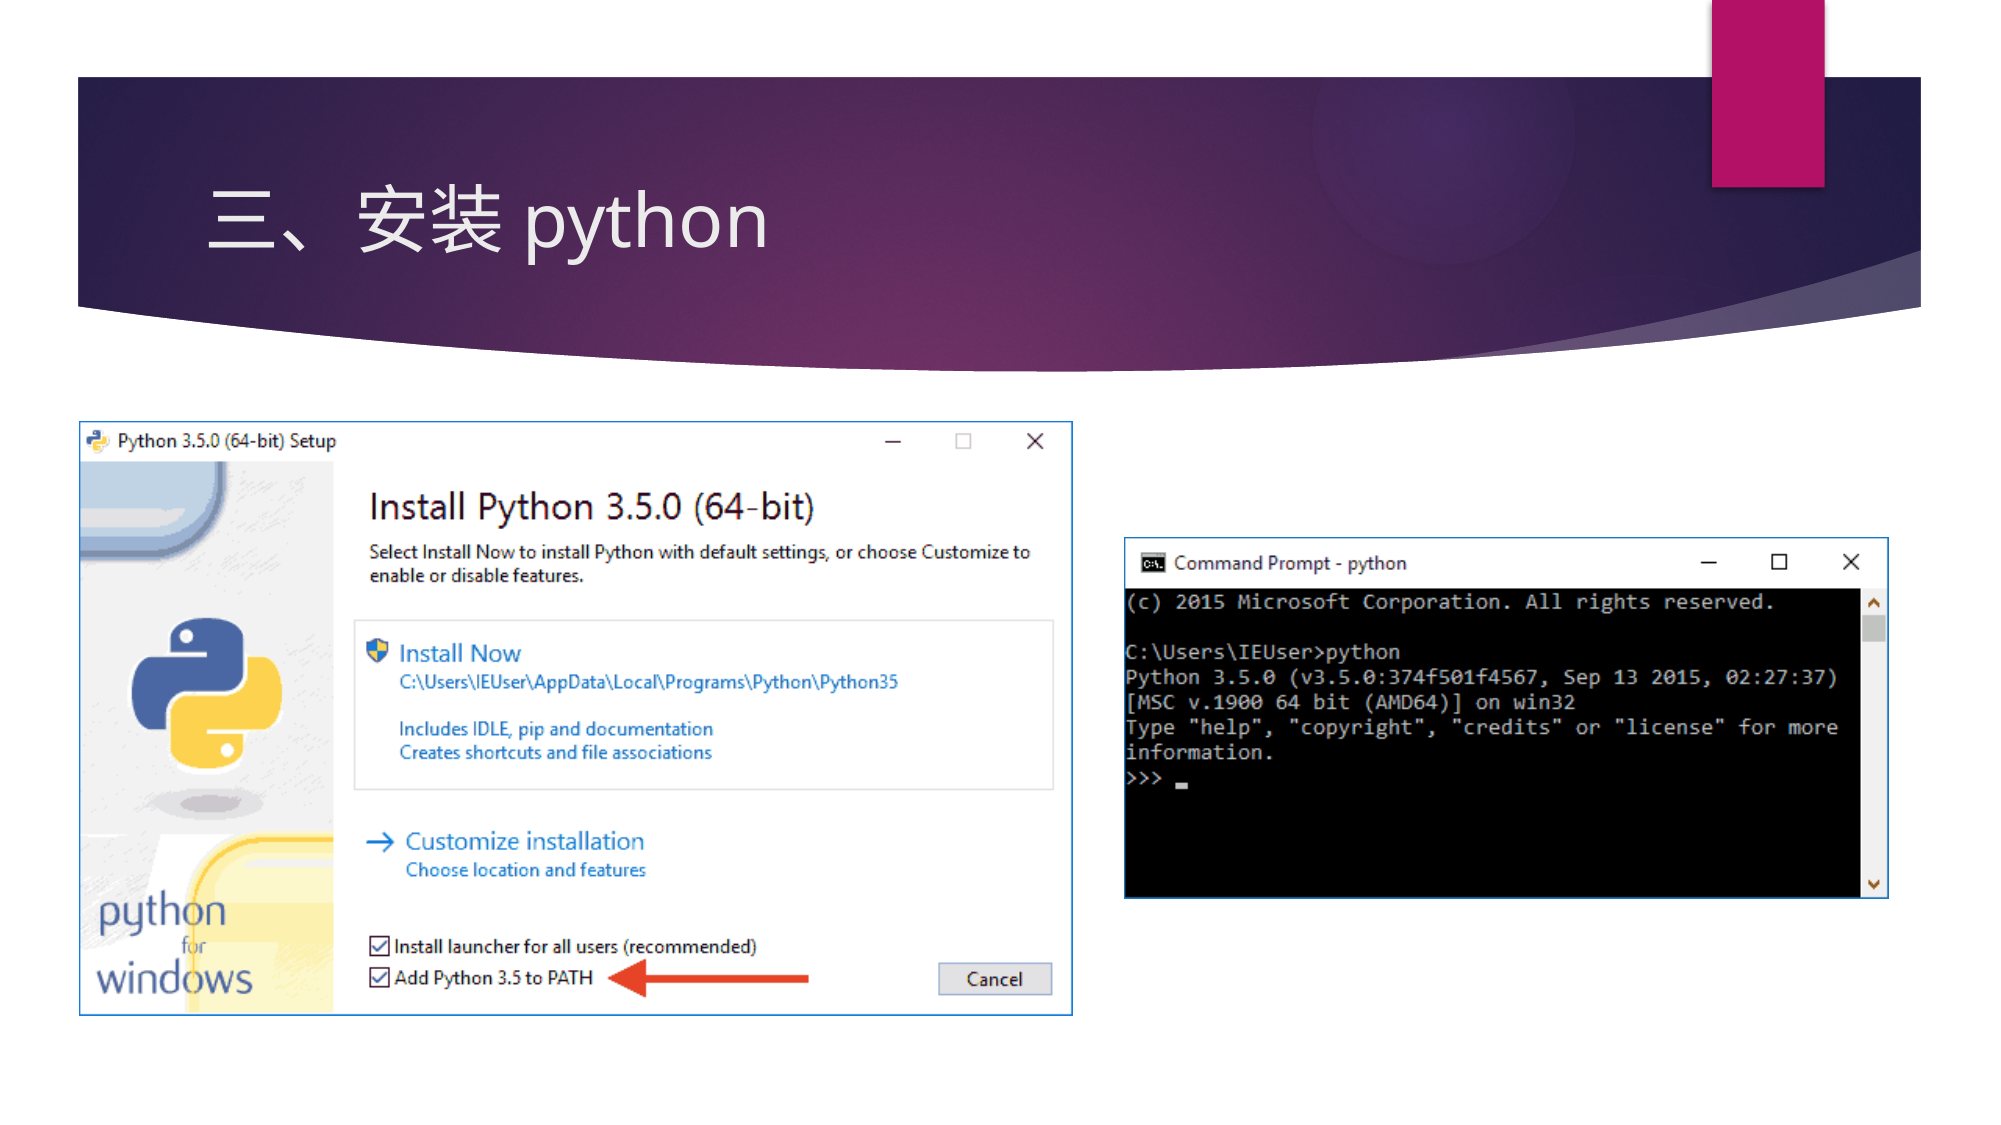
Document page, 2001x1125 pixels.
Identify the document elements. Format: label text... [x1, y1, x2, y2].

picture [78, 421, 1074, 1016]
picture [1123, 537, 1889, 899]
title 三、安装python [189, 159, 1627, 276]
